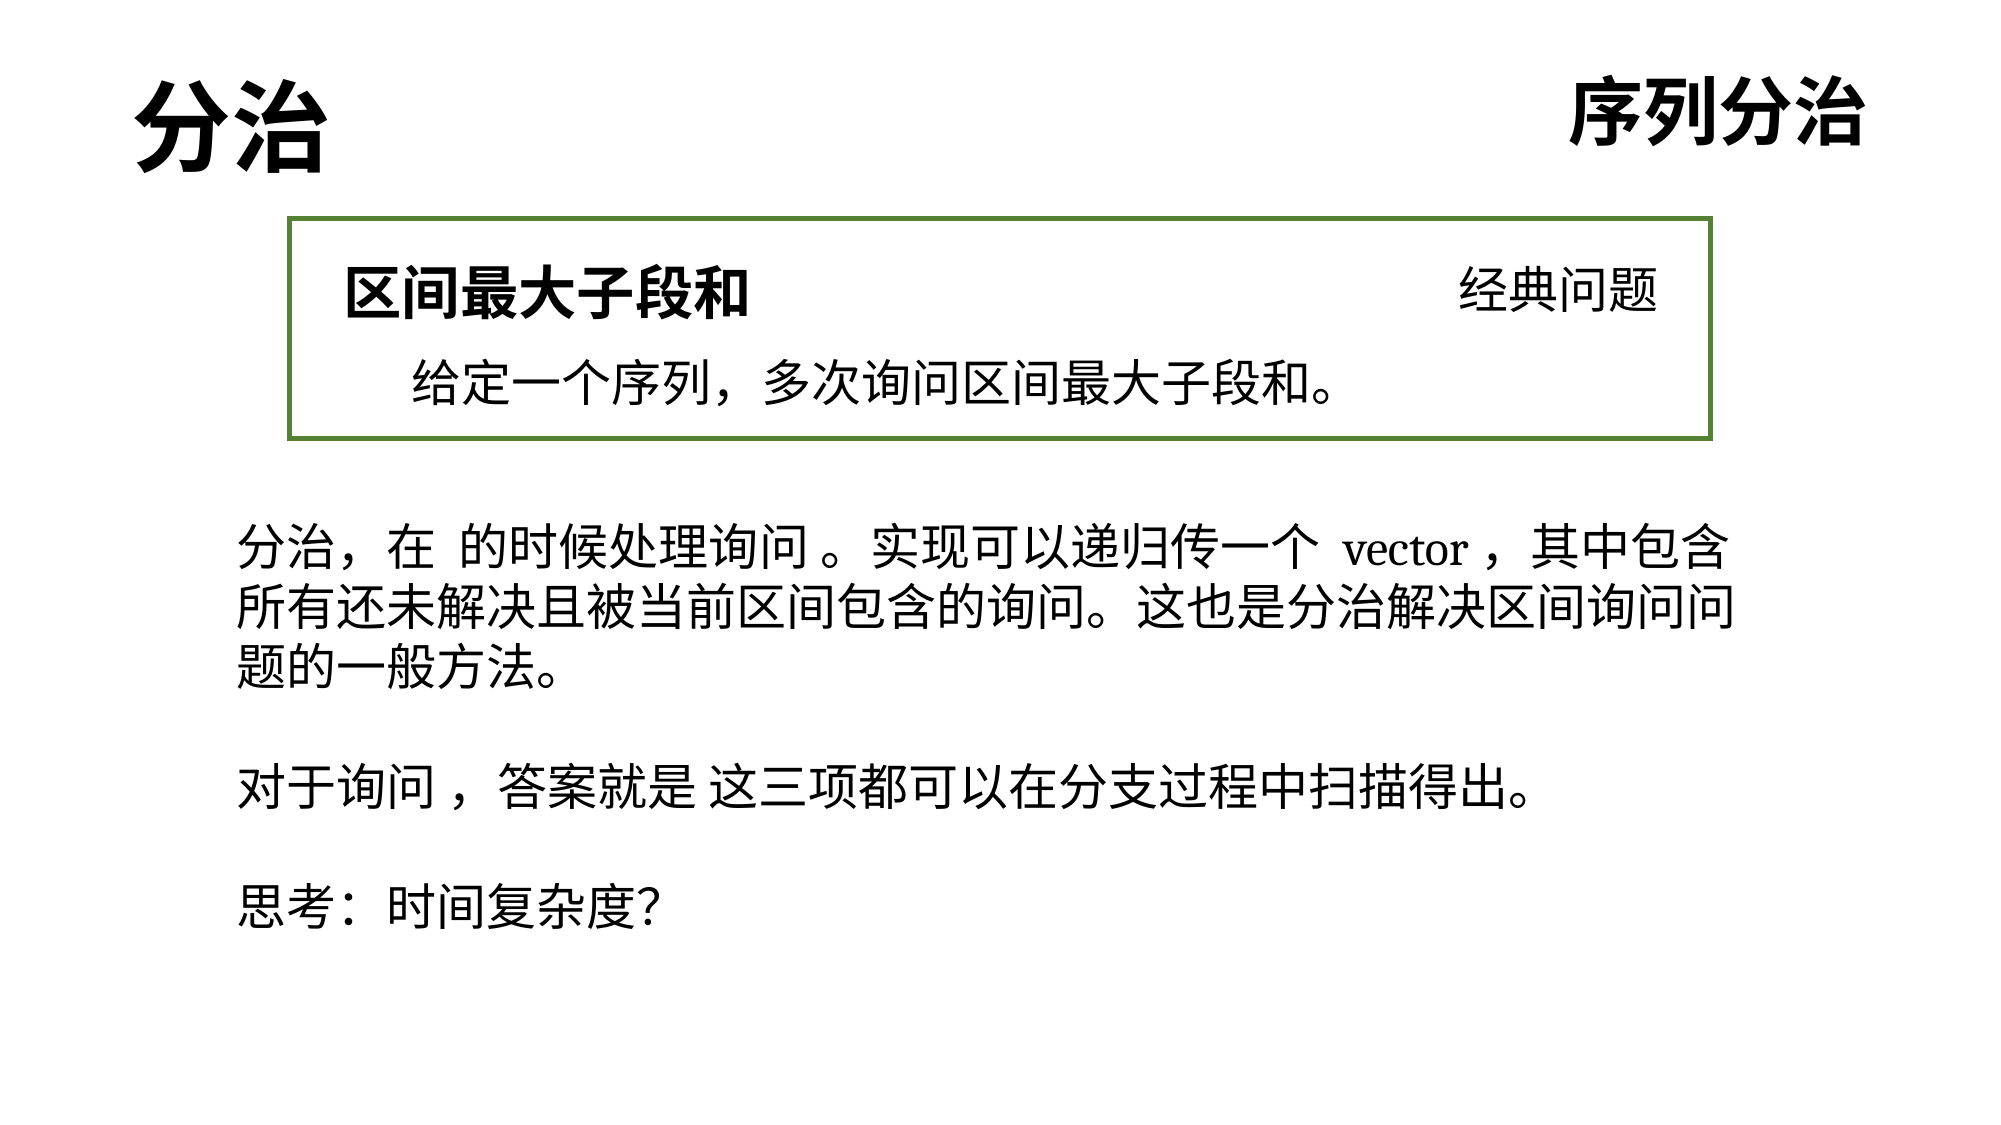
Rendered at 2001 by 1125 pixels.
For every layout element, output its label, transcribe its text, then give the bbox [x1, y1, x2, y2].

text_box 给定一个序列，多次询问区间最大子段和。 [396, 344, 1604, 420]
text_box 经典问题 [1443, 251, 1674, 327]
text_box 序列分治 [1553, 56, 1883, 162]
text_box [288, 217, 1712, 439]
text_box 区间最大子段和 [328, 248, 767, 334]
text_box 分治 [116, 56, 347, 192]
